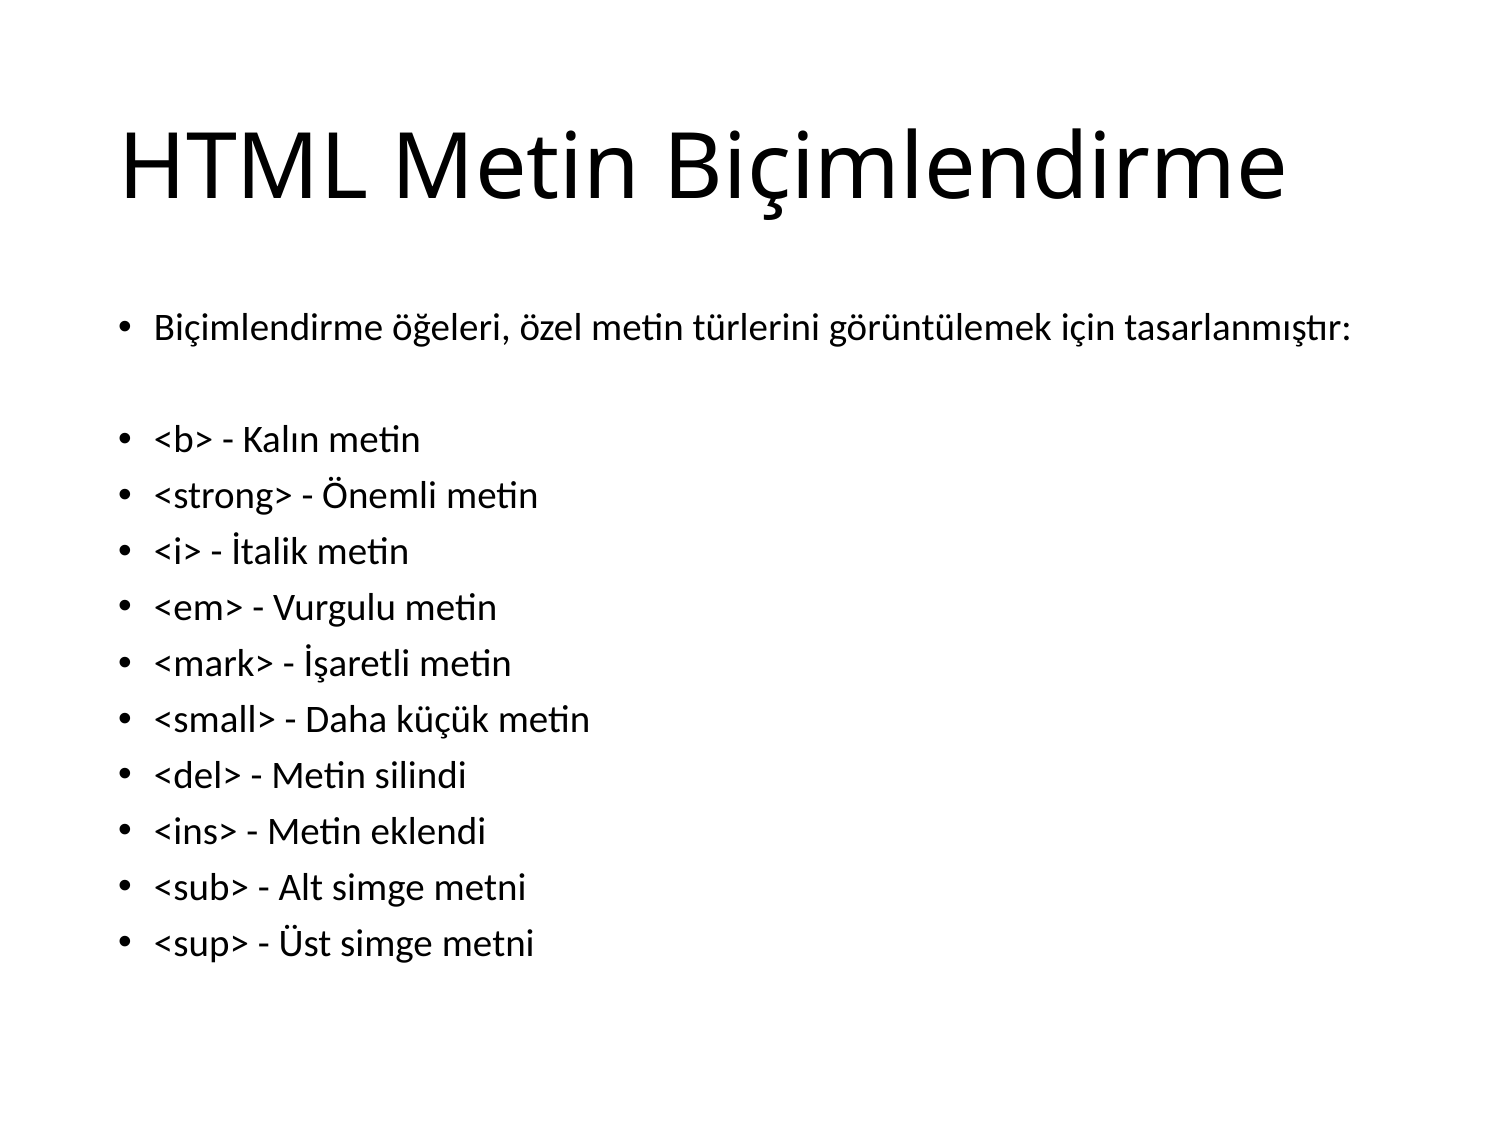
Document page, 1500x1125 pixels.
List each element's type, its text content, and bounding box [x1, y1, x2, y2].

list Biçimlendirme öğeleri, özel metin türlerini görüntülemek için tasarlanmıştır: <b> - Kalın metin <strong> - Önemli metin <i> - İtalik metin <em> - Vurgulu metin <mark> - İşaretli metin <small> - Daha küçük metin <del> - Metin silindi <ins> - Metin eklendi <sub> - Alt simge metni <sup> - Üst simge metni [103, 299, 1397, 1014]
title HTML Metin Biçimlendirme [103, 59, 1397, 278]
